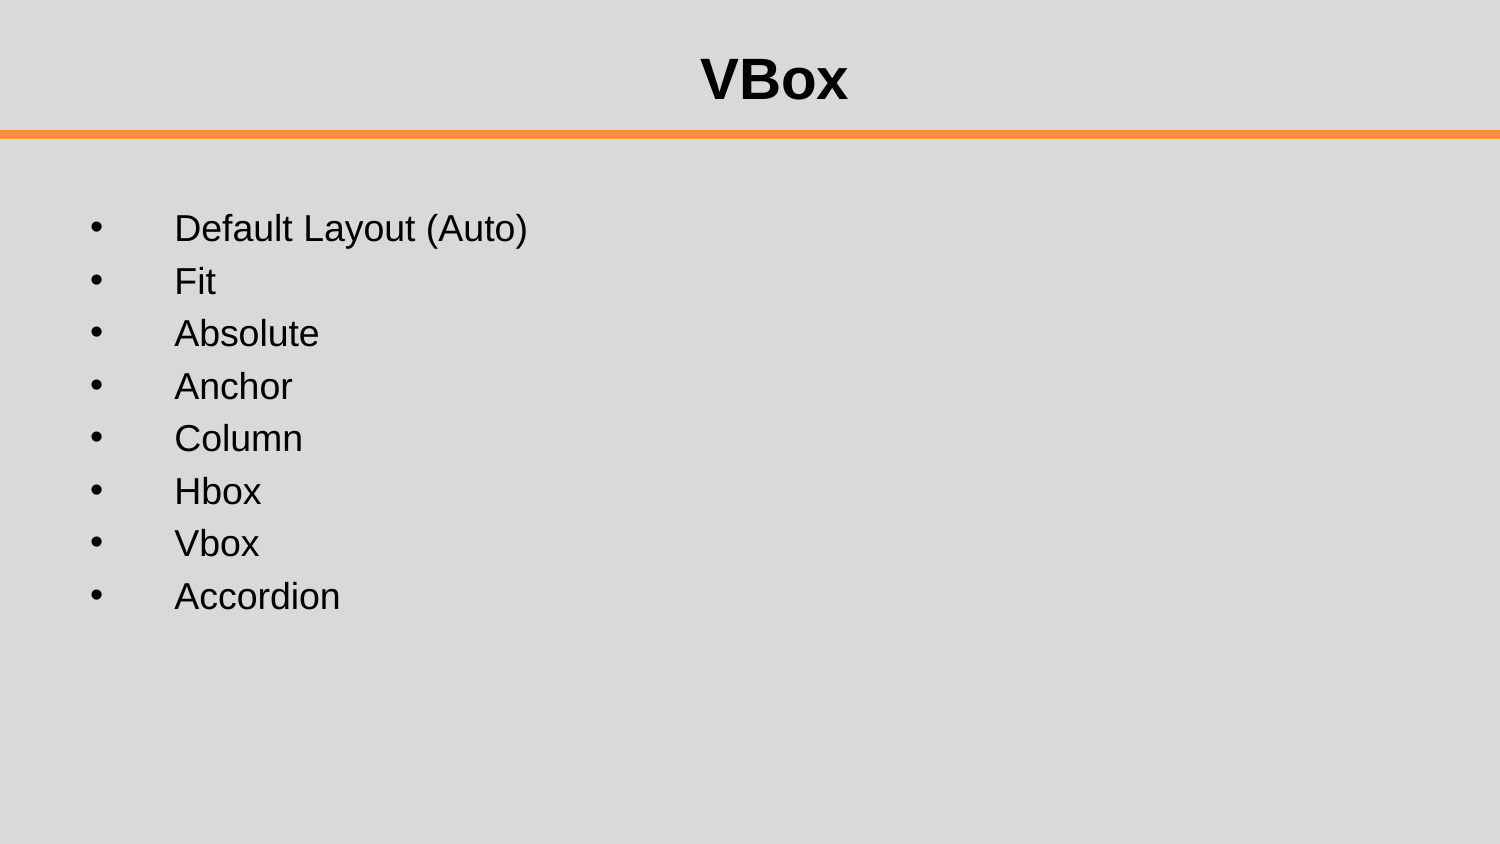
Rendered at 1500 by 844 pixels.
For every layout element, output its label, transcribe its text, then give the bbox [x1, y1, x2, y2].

list Default Layout (Auto) Fit Absolute Anchor Column Hbox Vbox Accordion [75, 196, 1425, 754]
title VBox [150, 34, 1400, 119]
